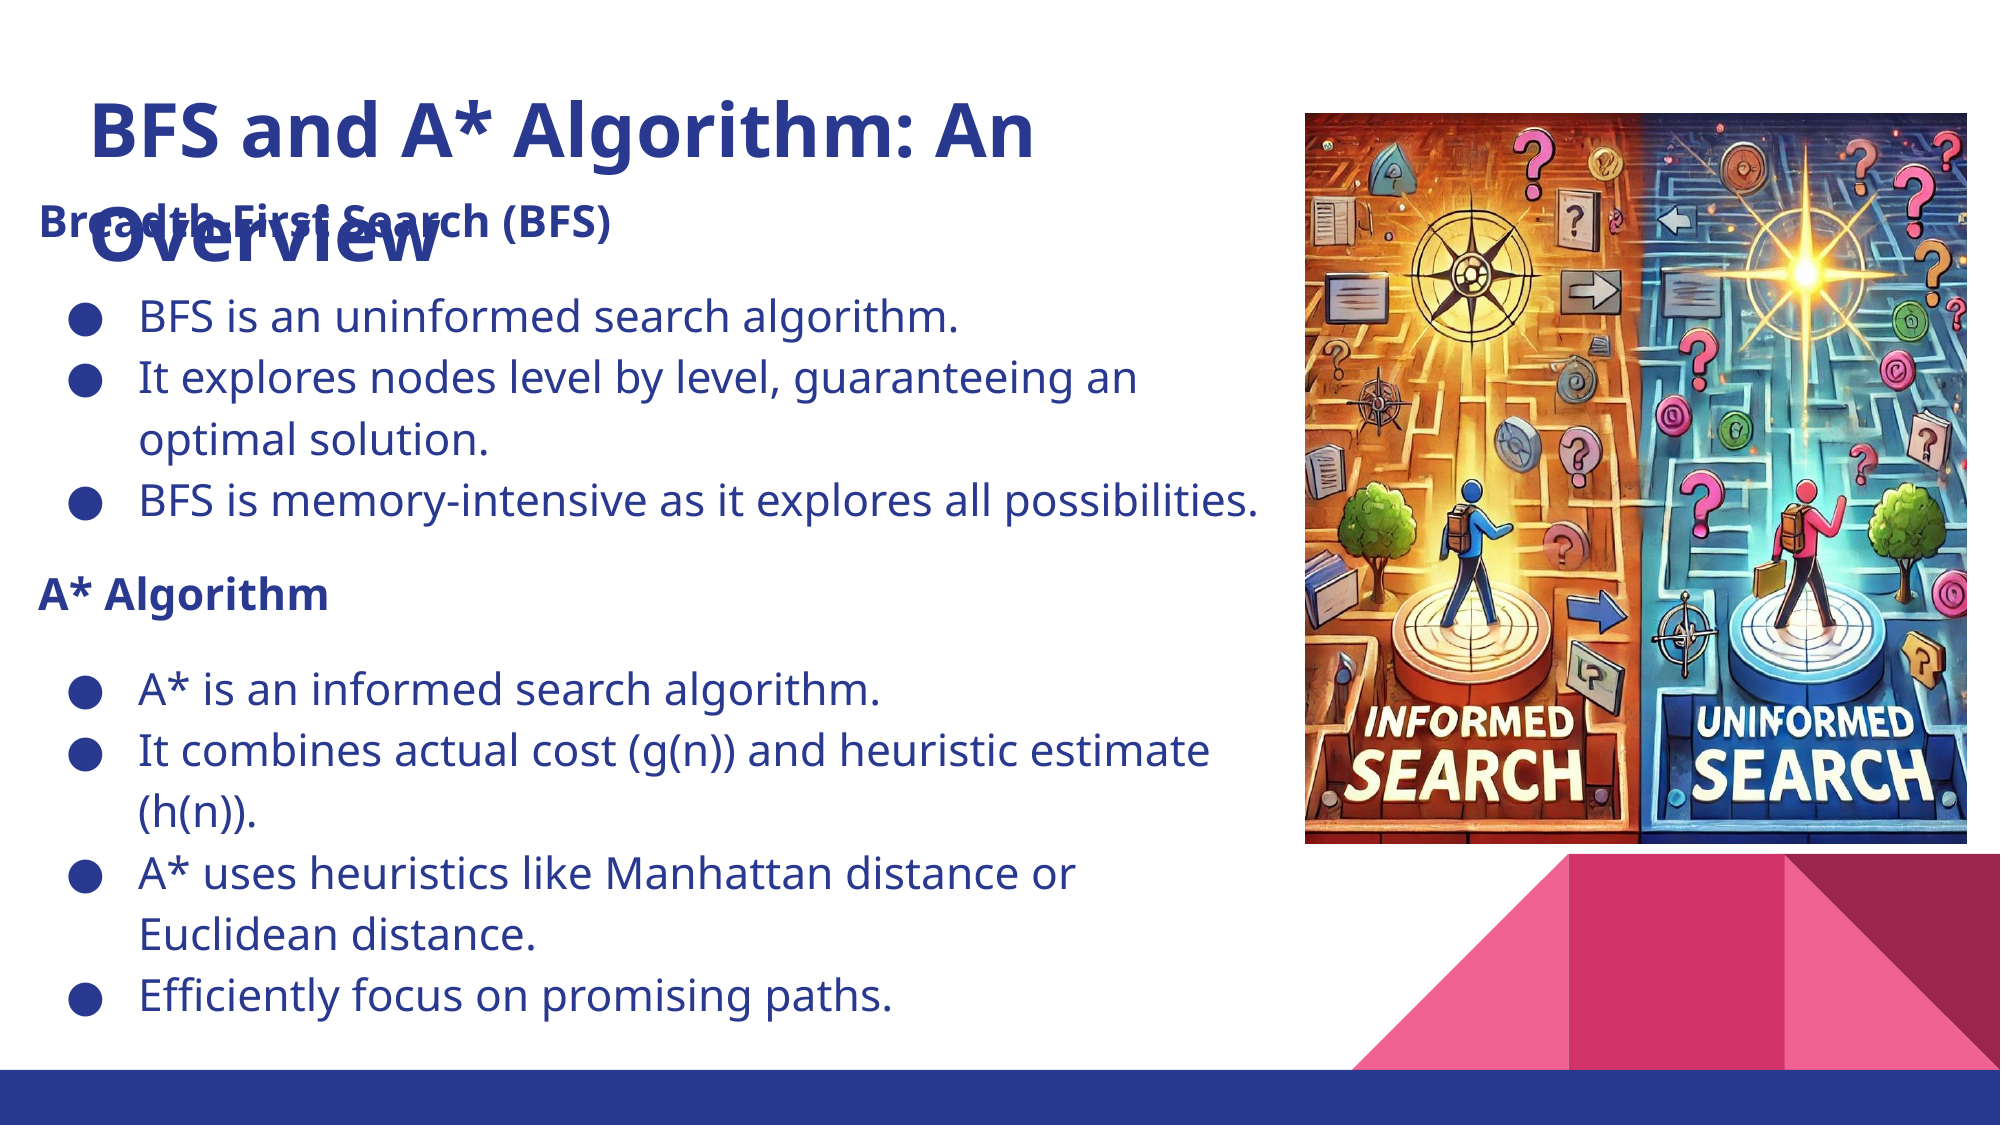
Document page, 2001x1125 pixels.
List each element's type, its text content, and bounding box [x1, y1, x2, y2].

list Breadth-First Search (BFS) BFS is an uninformed search algorithm. It explores nodes level by level, guaranteeing an optimal solution. BFS is memory-intensive as it explores all possibilities. A* Algorithm A* is an informed search algorithm. It combines actual cost (g(n)) and heuristic estimate (h(n)). A* uses heuristics like Manhattan distance or Euclidean distance. Efficiently focus on promising paths. [18, 165, 1306, 896]
picture [1304, 112, 1967, 844]
title BFS and A* Algorithm: An Overview [68, 49, 1382, 165]
